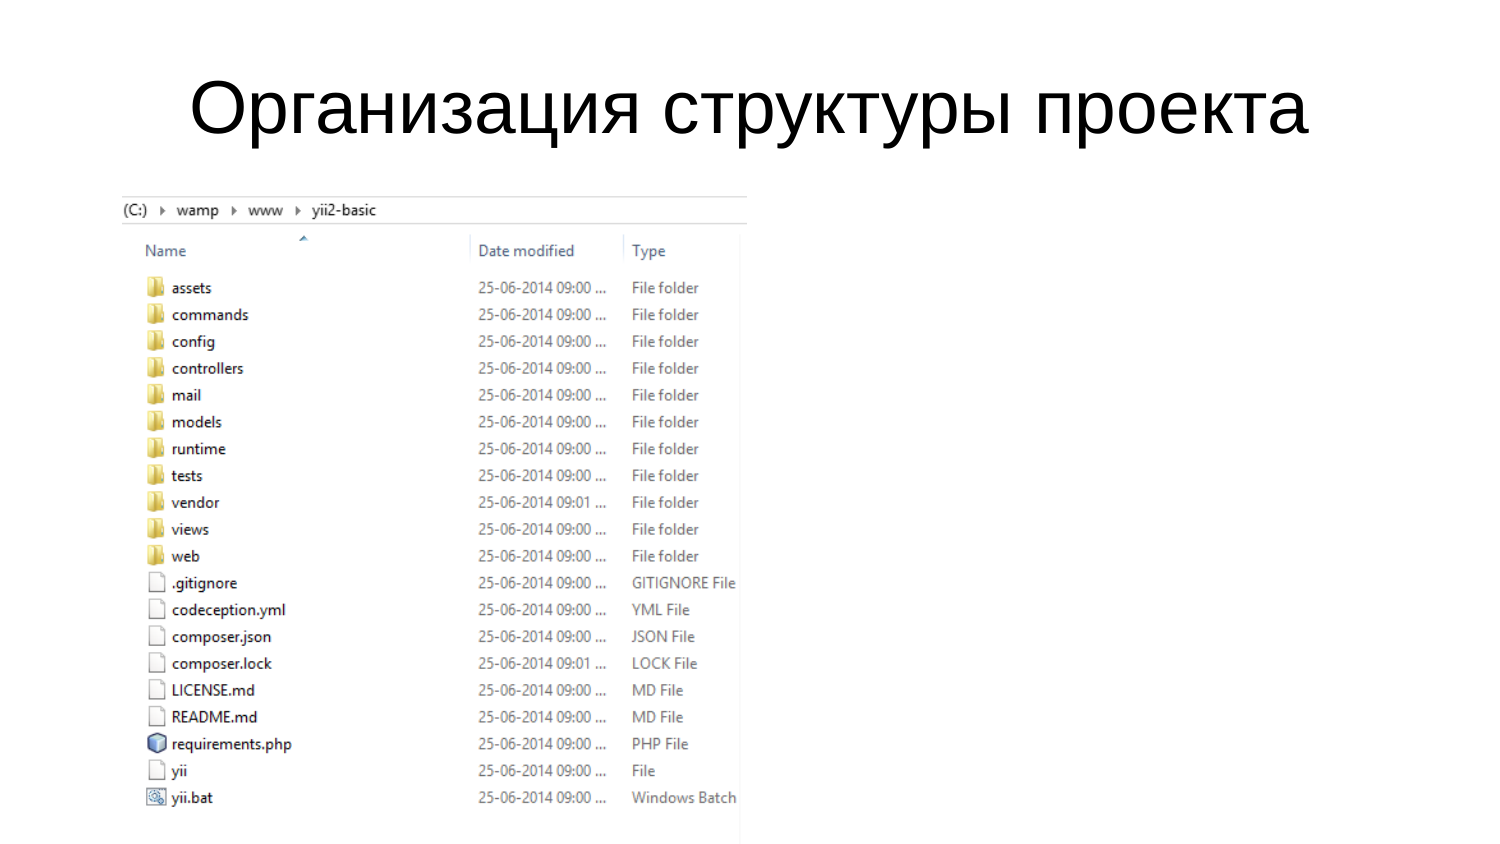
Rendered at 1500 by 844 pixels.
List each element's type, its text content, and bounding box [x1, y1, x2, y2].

title Организация структуры проекта [75, 33, 1425, 175]
picture [122, 195, 747, 844]
